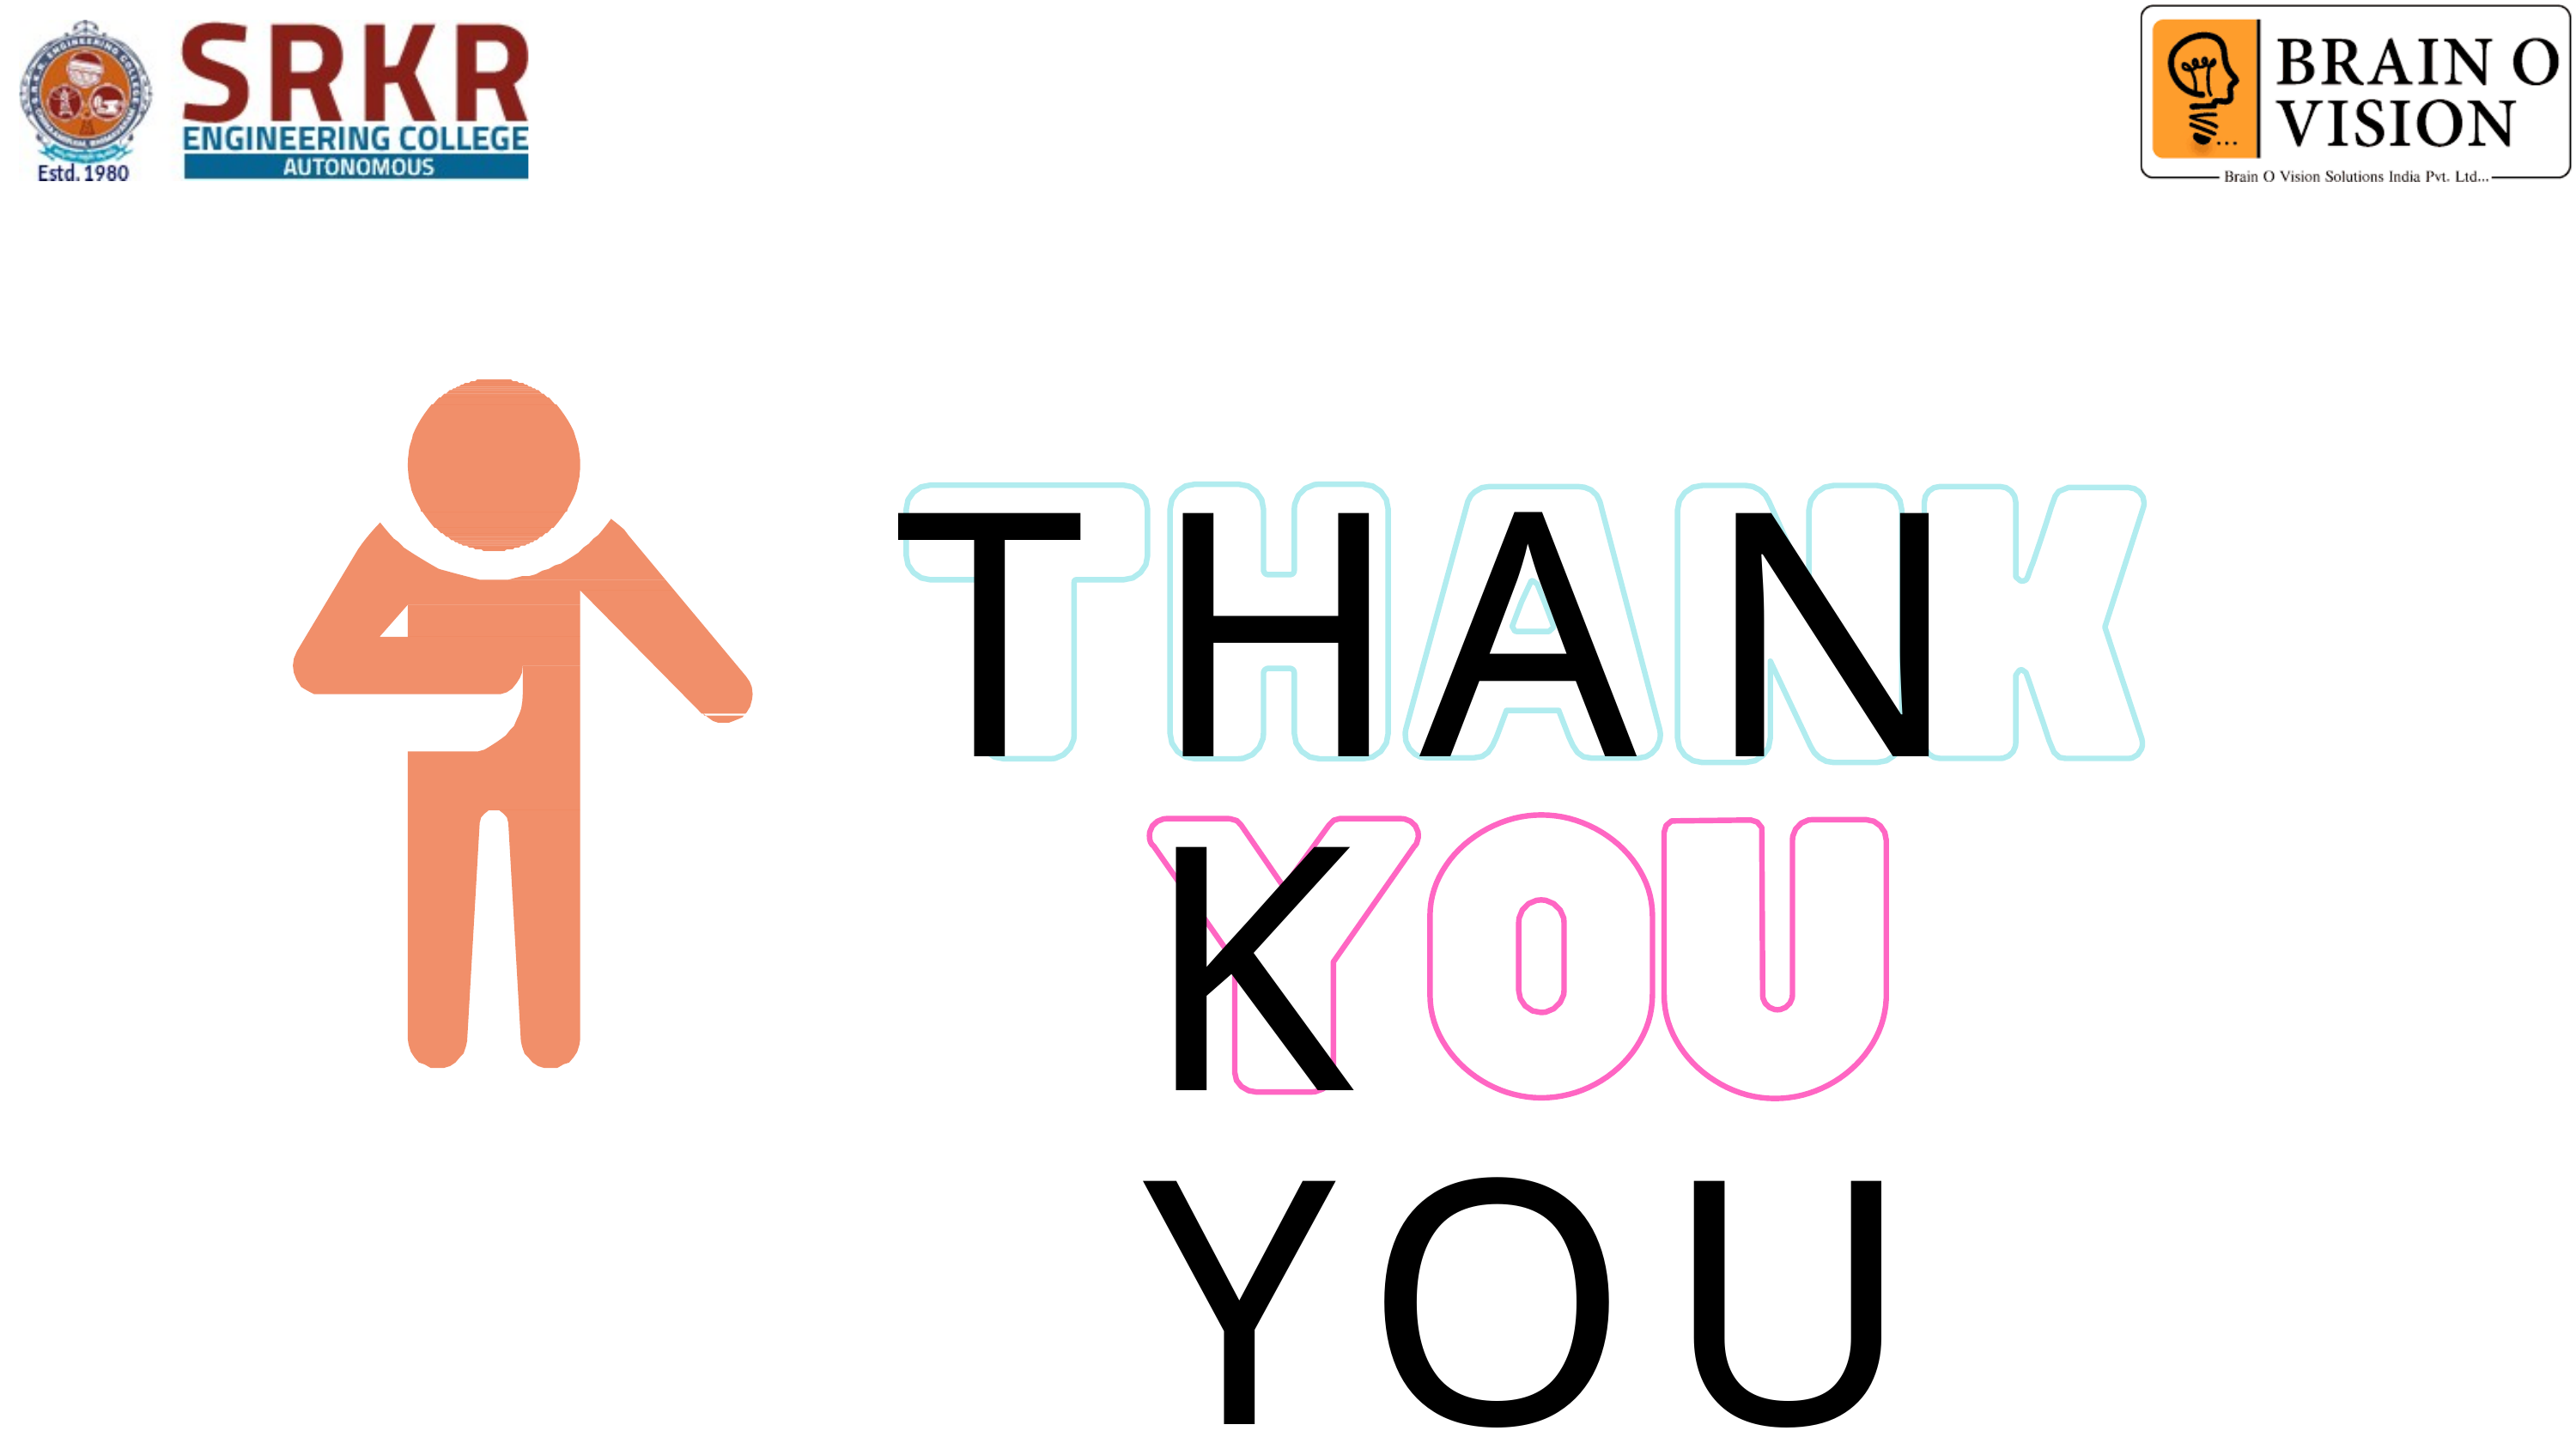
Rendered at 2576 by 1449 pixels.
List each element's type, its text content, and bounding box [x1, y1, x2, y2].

text_box [2140, 4, 2573, 182]
text_box [407, 379, 580, 551]
text_box [293, 518, 753, 1069]
title THANK YOU [893, 415, 2143, 1449]
text_box [19, 20, 529, 181]
